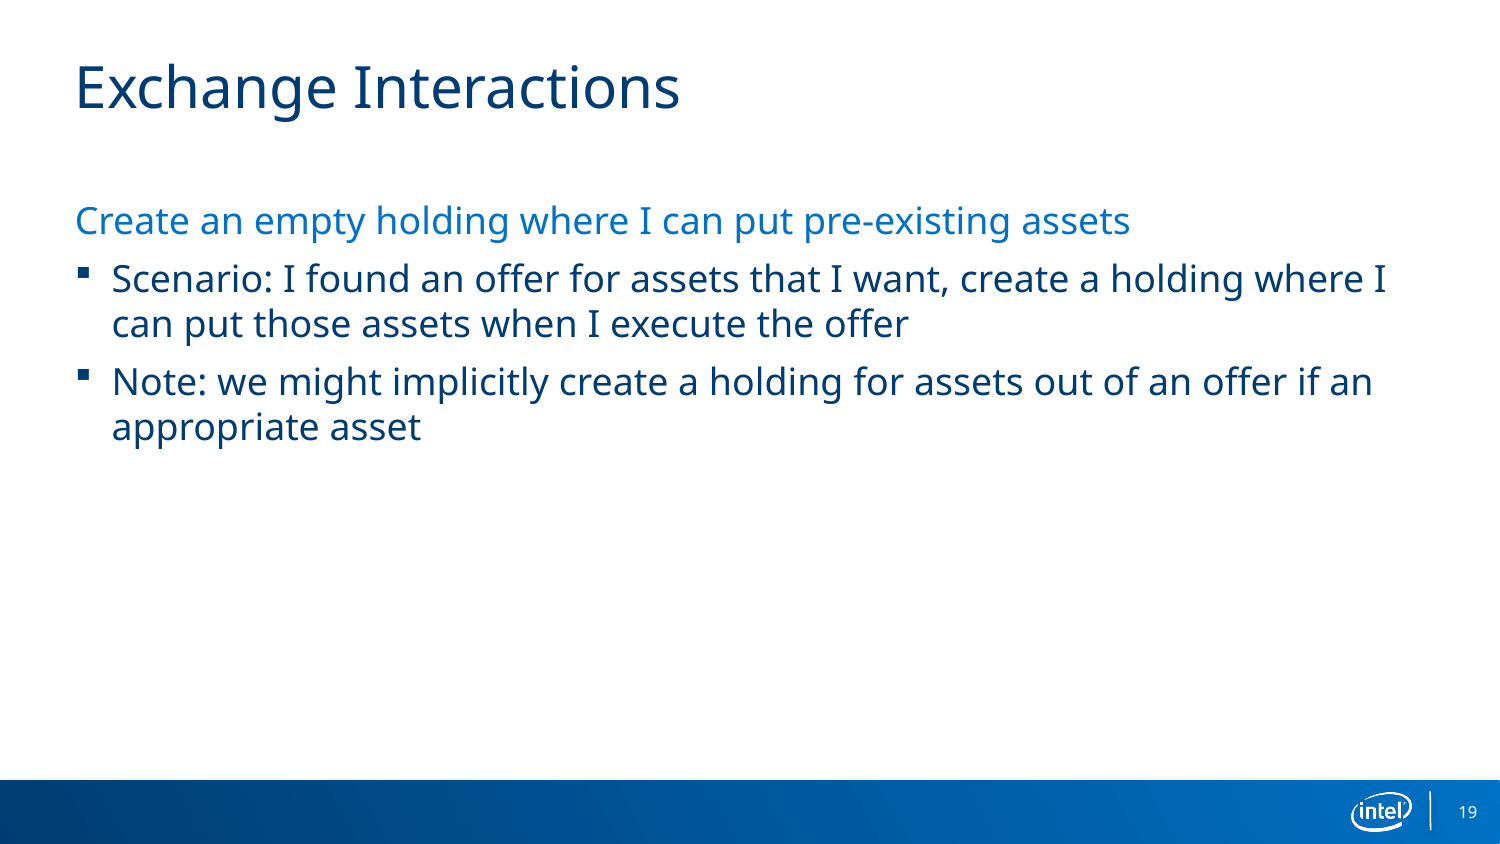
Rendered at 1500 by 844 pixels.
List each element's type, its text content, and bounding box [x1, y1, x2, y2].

slide_number 19 [1127, 791, 1478, 837]
title Exchange Interactions [74, 50, 1425, 194]
list Create an empty holding where I can put pre-existing assets Scenario: I found an offer for assets that I want, create a holding where I can put those assets when I execute the offer Note: we might implicitly create a holding for assets out of an offer if an appropriate asset [74, 197, 1425, 760]
